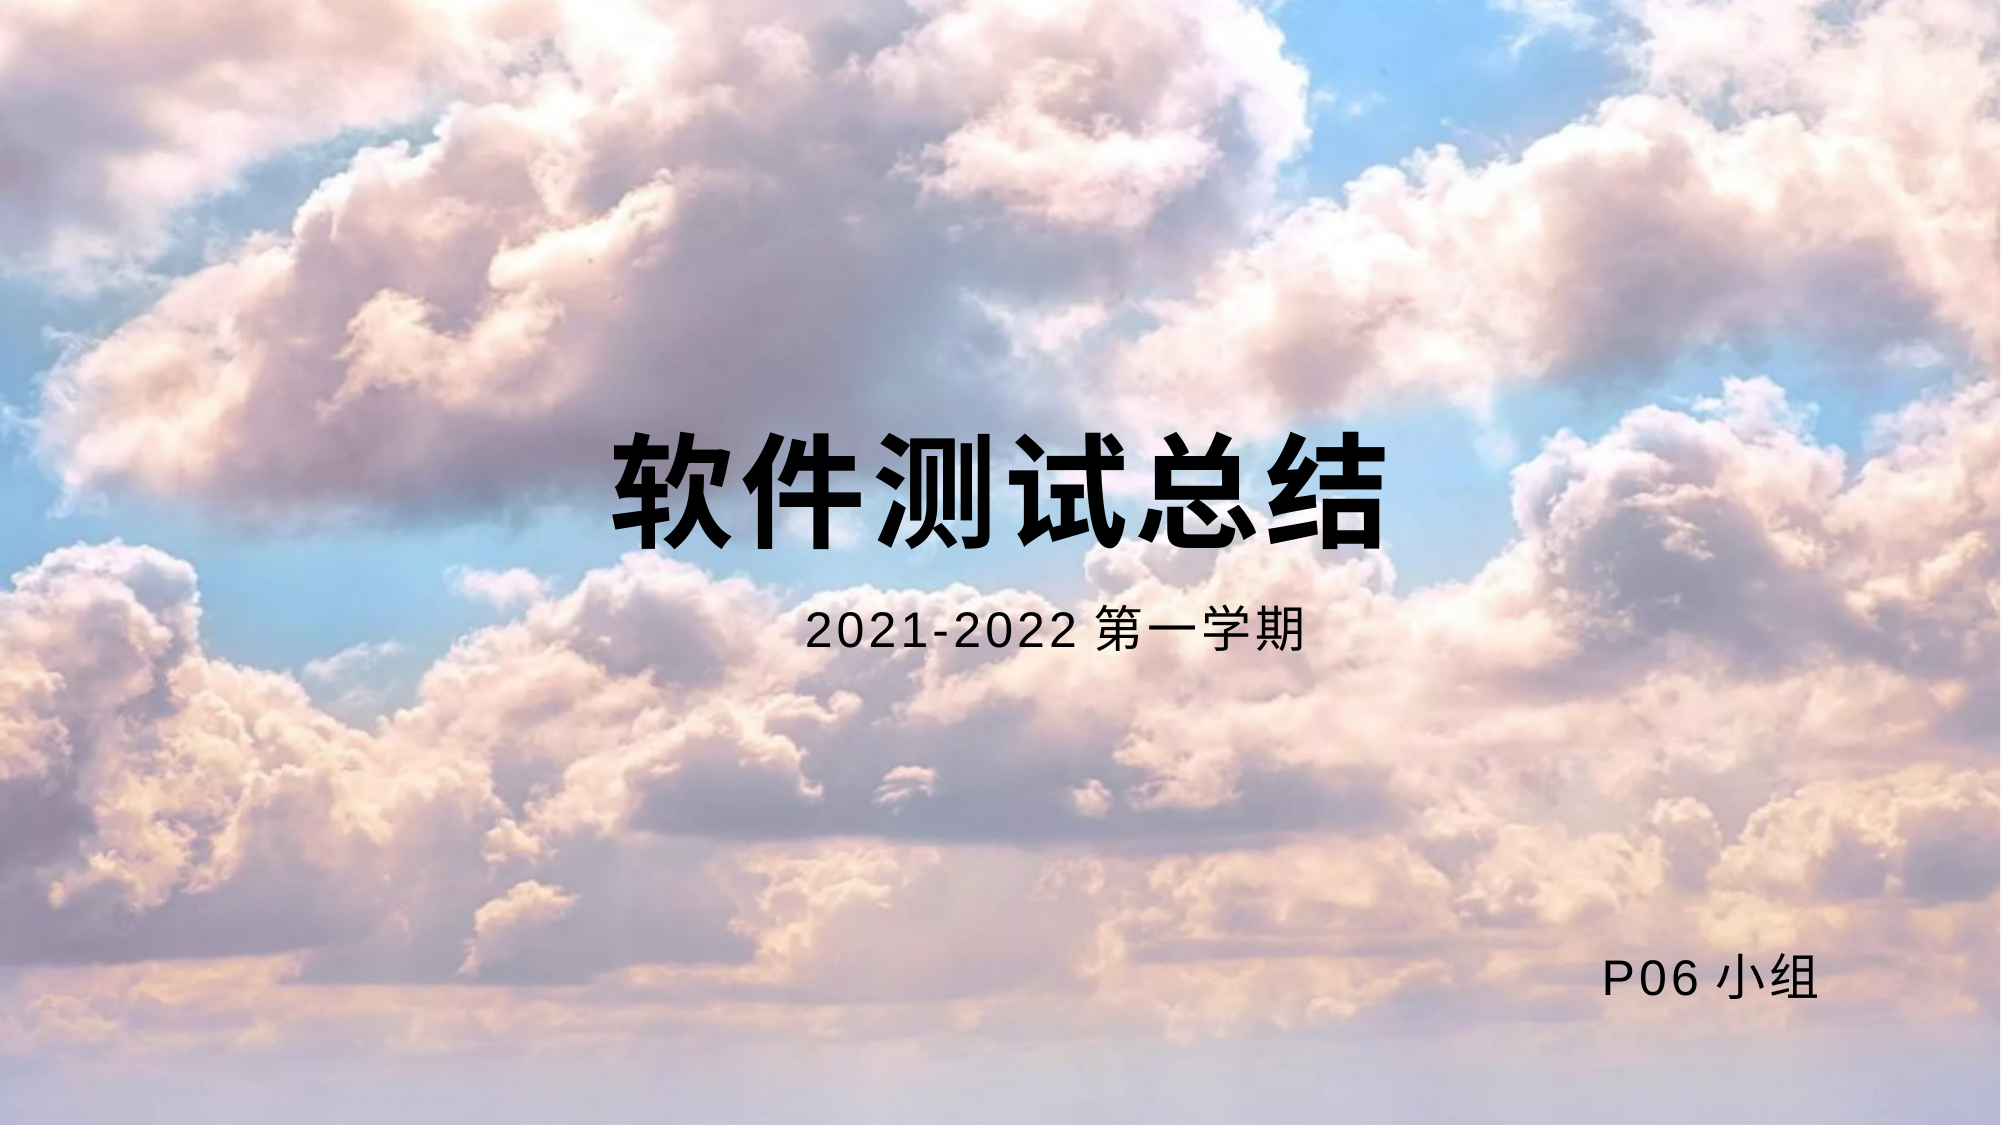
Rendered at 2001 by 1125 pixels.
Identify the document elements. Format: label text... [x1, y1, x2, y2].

title 软件测试总结 [196, 149, 1805, 572]
subtitle 2021-2022第一学期 P06小组 [196, 584, 1915, 1035]
picture [0, 0, 2001, 1125]
